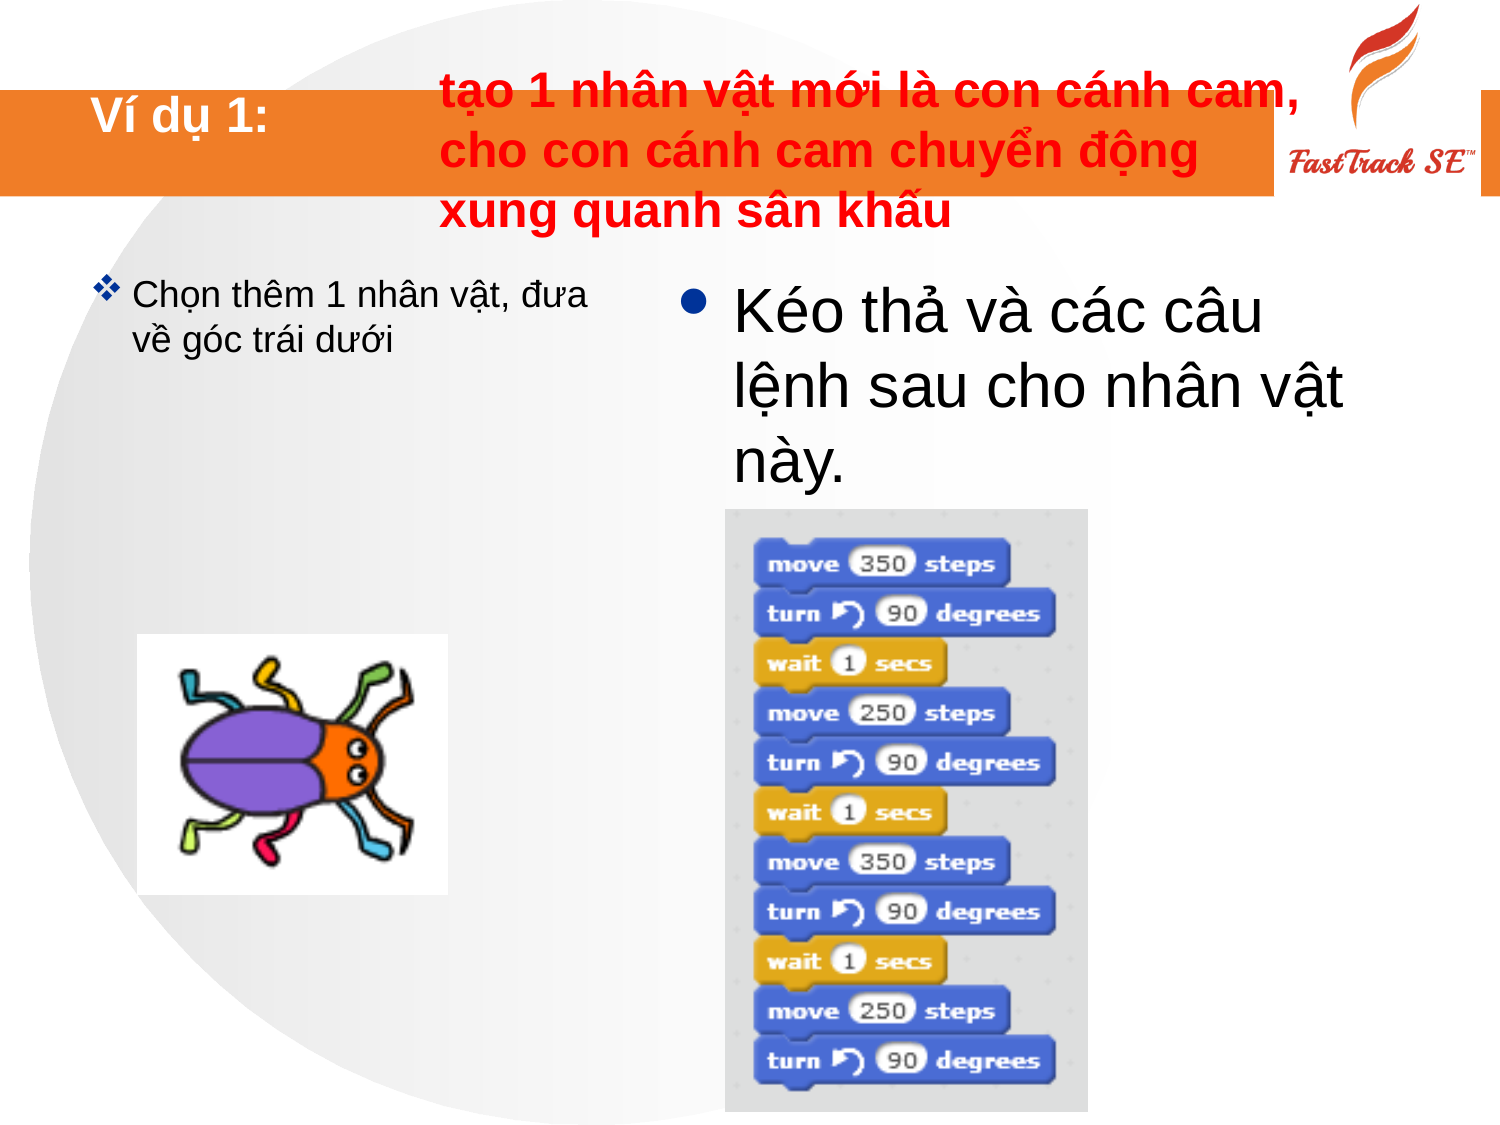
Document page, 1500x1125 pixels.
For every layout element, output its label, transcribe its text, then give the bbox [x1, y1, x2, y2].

picture [137, 633, 448, 895]
picture [724, 509, 1088, 1112]
text_box Kéo thả và các câu lệnh sau cho nhân vật này. [662, 262, 1413, 509]
text_box tạo 1 nhân vật mới là con cánh cam, cho con cánh cam chuyển động xung quanh sân khấu [425, 49, 1341, 245]
picture [1275, 0, 1482, 192]
list Chọn thêm 1 nhân vật, đưa về góc trái dưới [75, 262, 625, 1006]
title Ví dụ 1: [75, 50, 425, 175]
